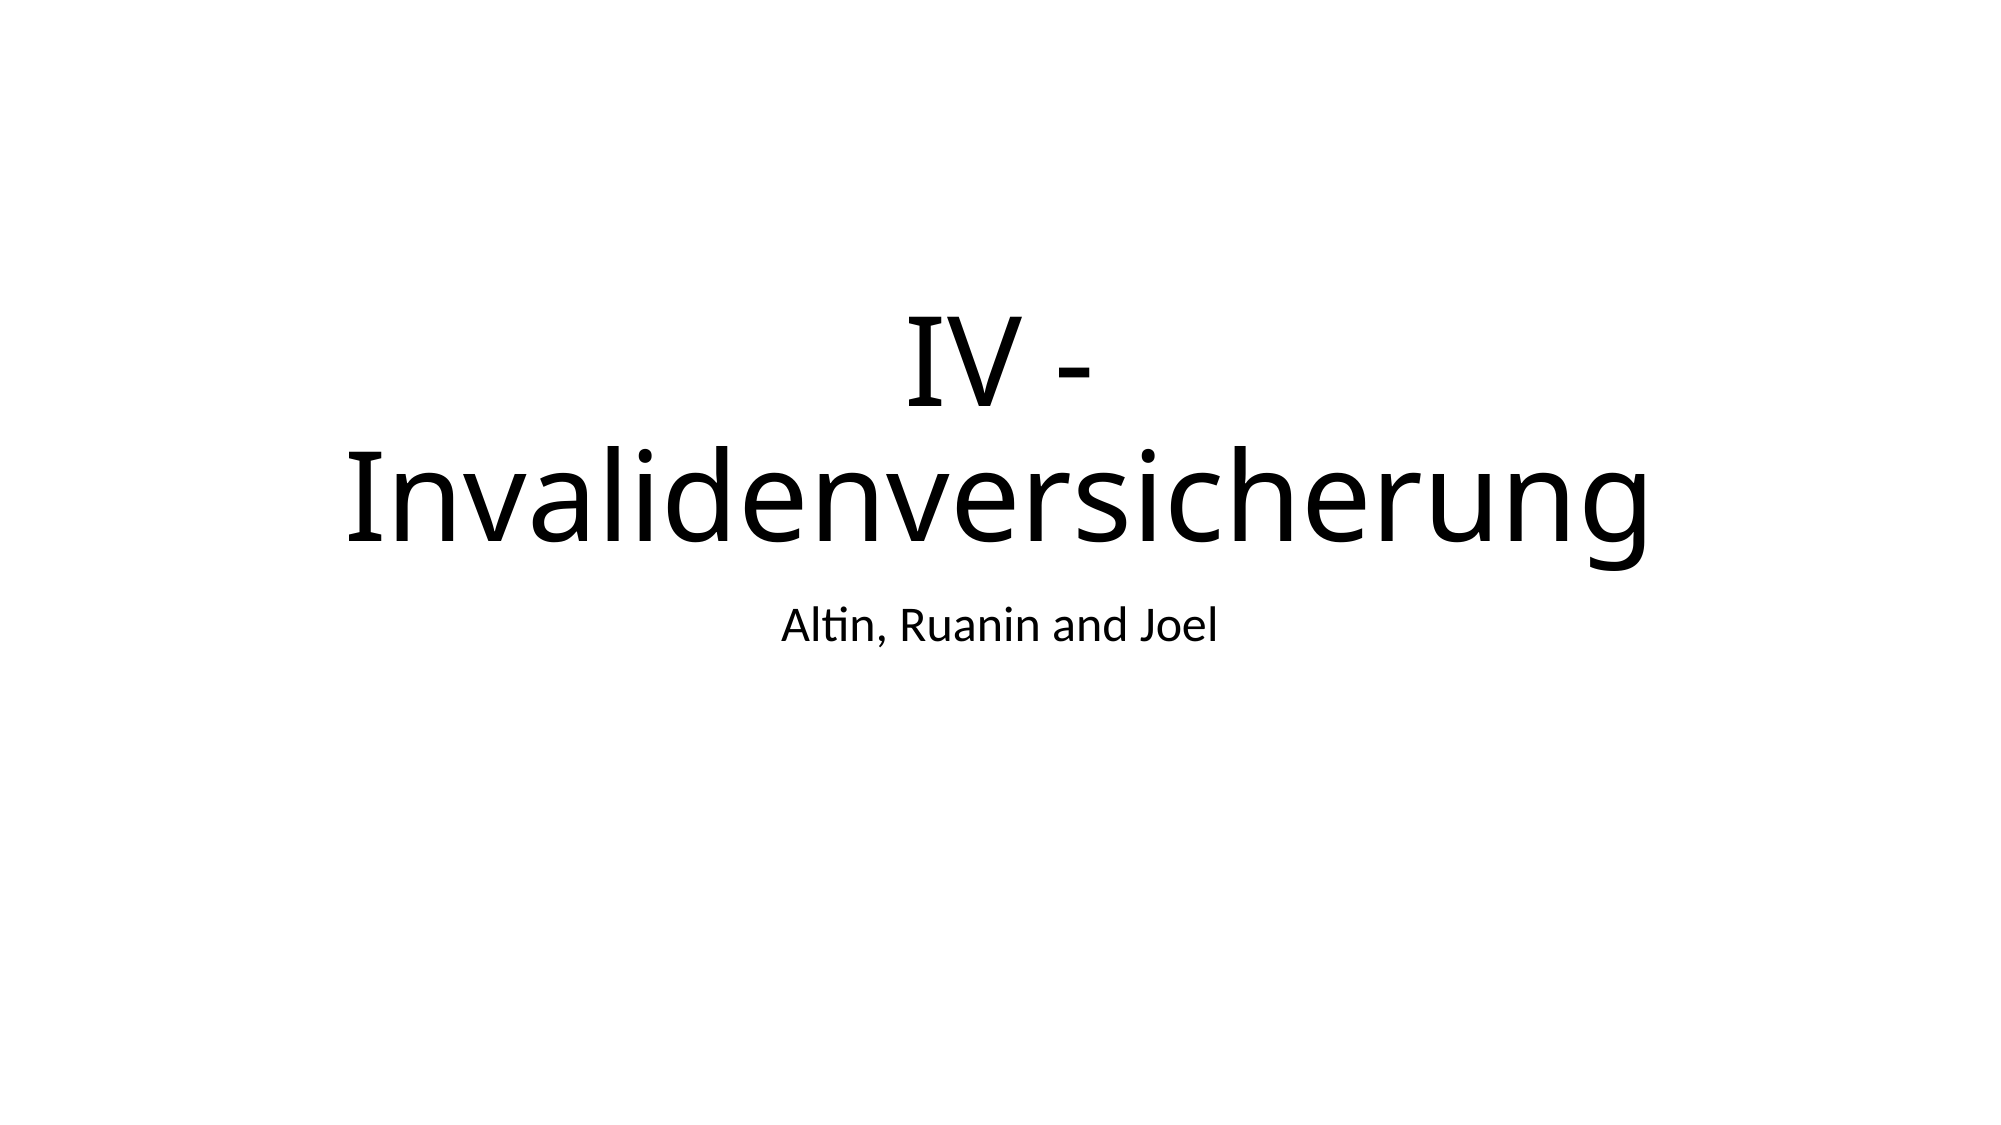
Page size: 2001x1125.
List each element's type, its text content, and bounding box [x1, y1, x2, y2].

title IV - Invalidenversicherung [249, 184, 1750, 576]
subtitle Altin, Ruanin and Joel [249, 590, 1750, 863]
